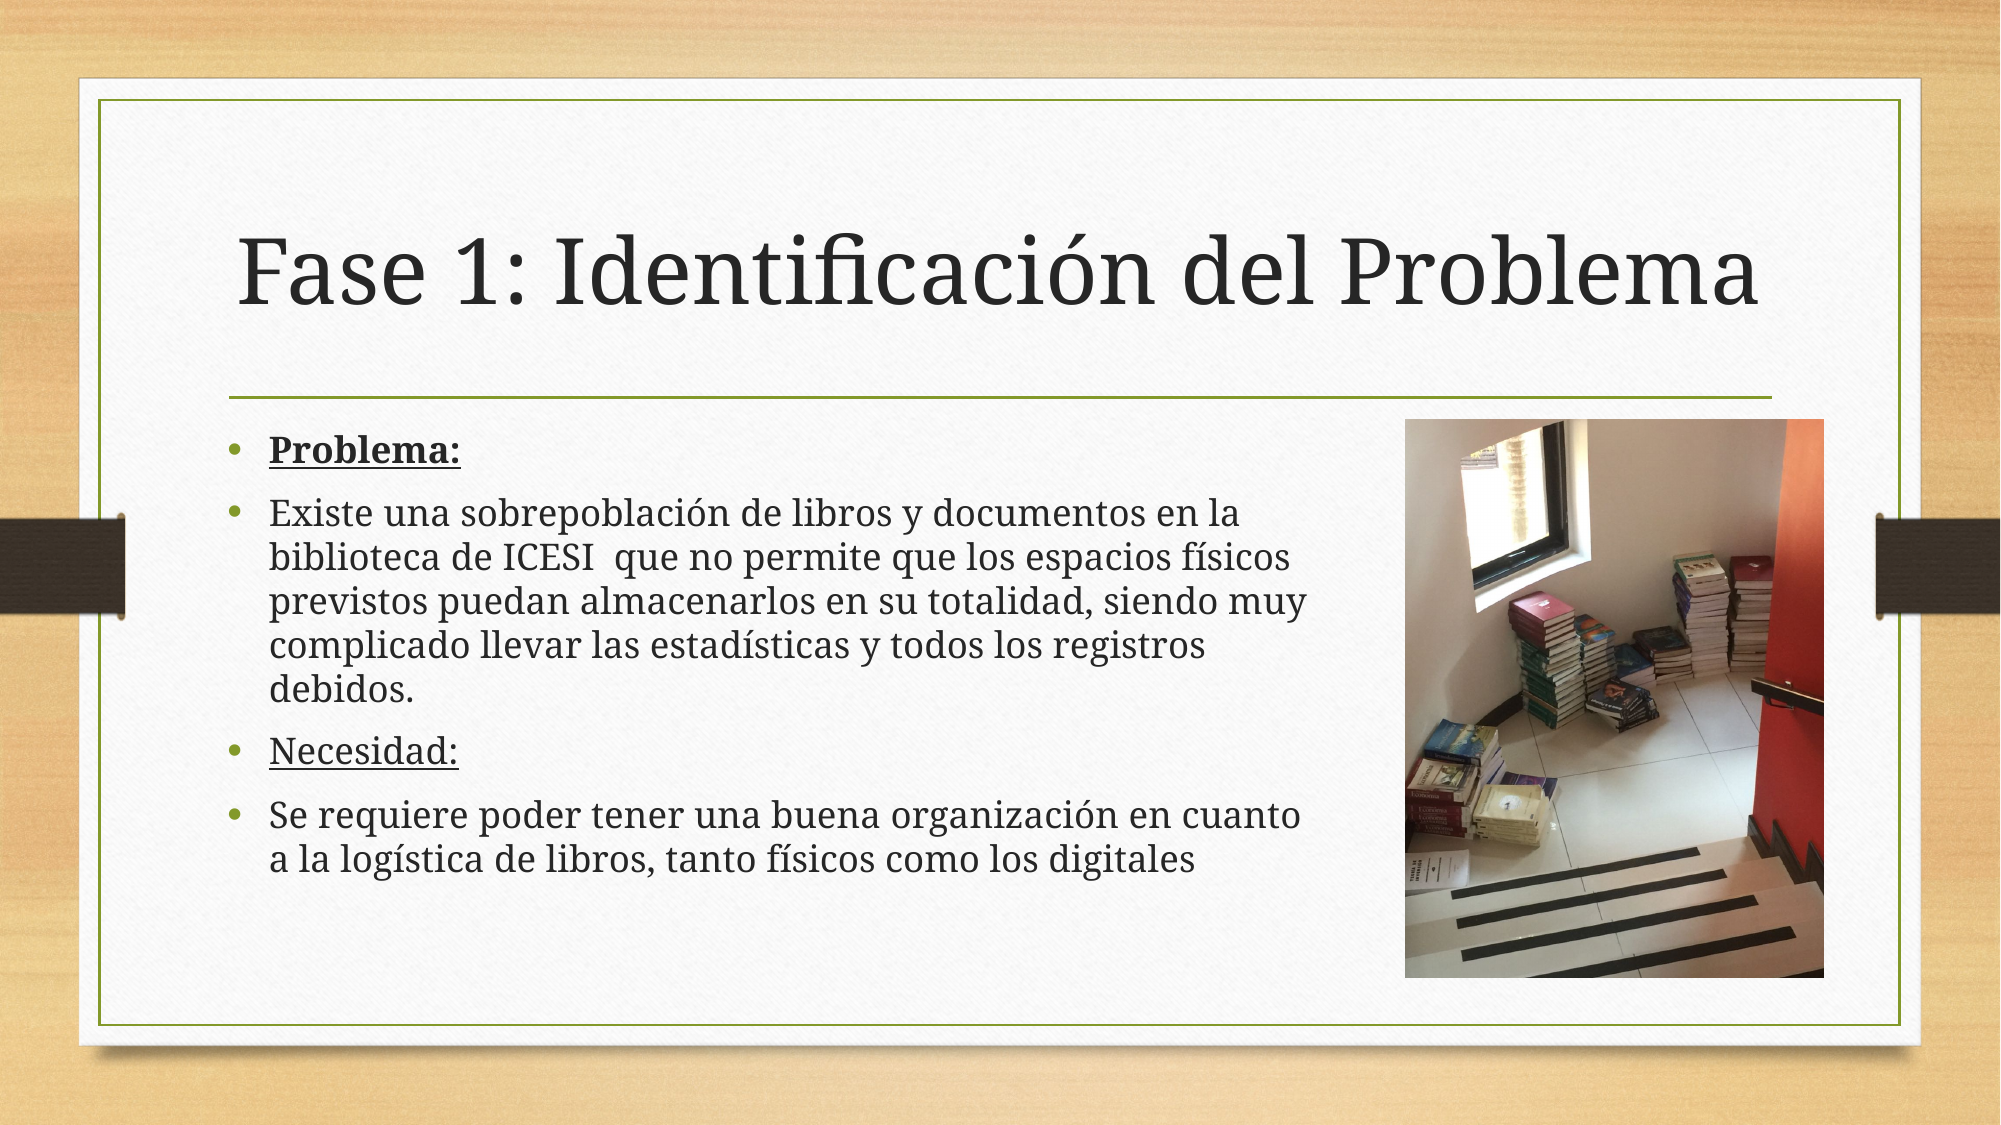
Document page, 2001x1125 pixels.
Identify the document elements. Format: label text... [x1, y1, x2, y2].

title Fase 1: Identificación del Problema [212, 161, 1788, 375]
picture [0, 0, 2001, 1125]
list Problema: Existe una sobrepoblación de libros y documentos en la biblioteca de ICESI que no permite que los espacios físicos previstos puedan almacenarlos en su totalidad, siendo muy complicado llevar las estadísticas y todos los registros debidos. Necesidad: Se requiere poder tener una buena organización en cuanto a la logística de libros, tanto físicos como los digitales [212, 419, 1329, 964]
